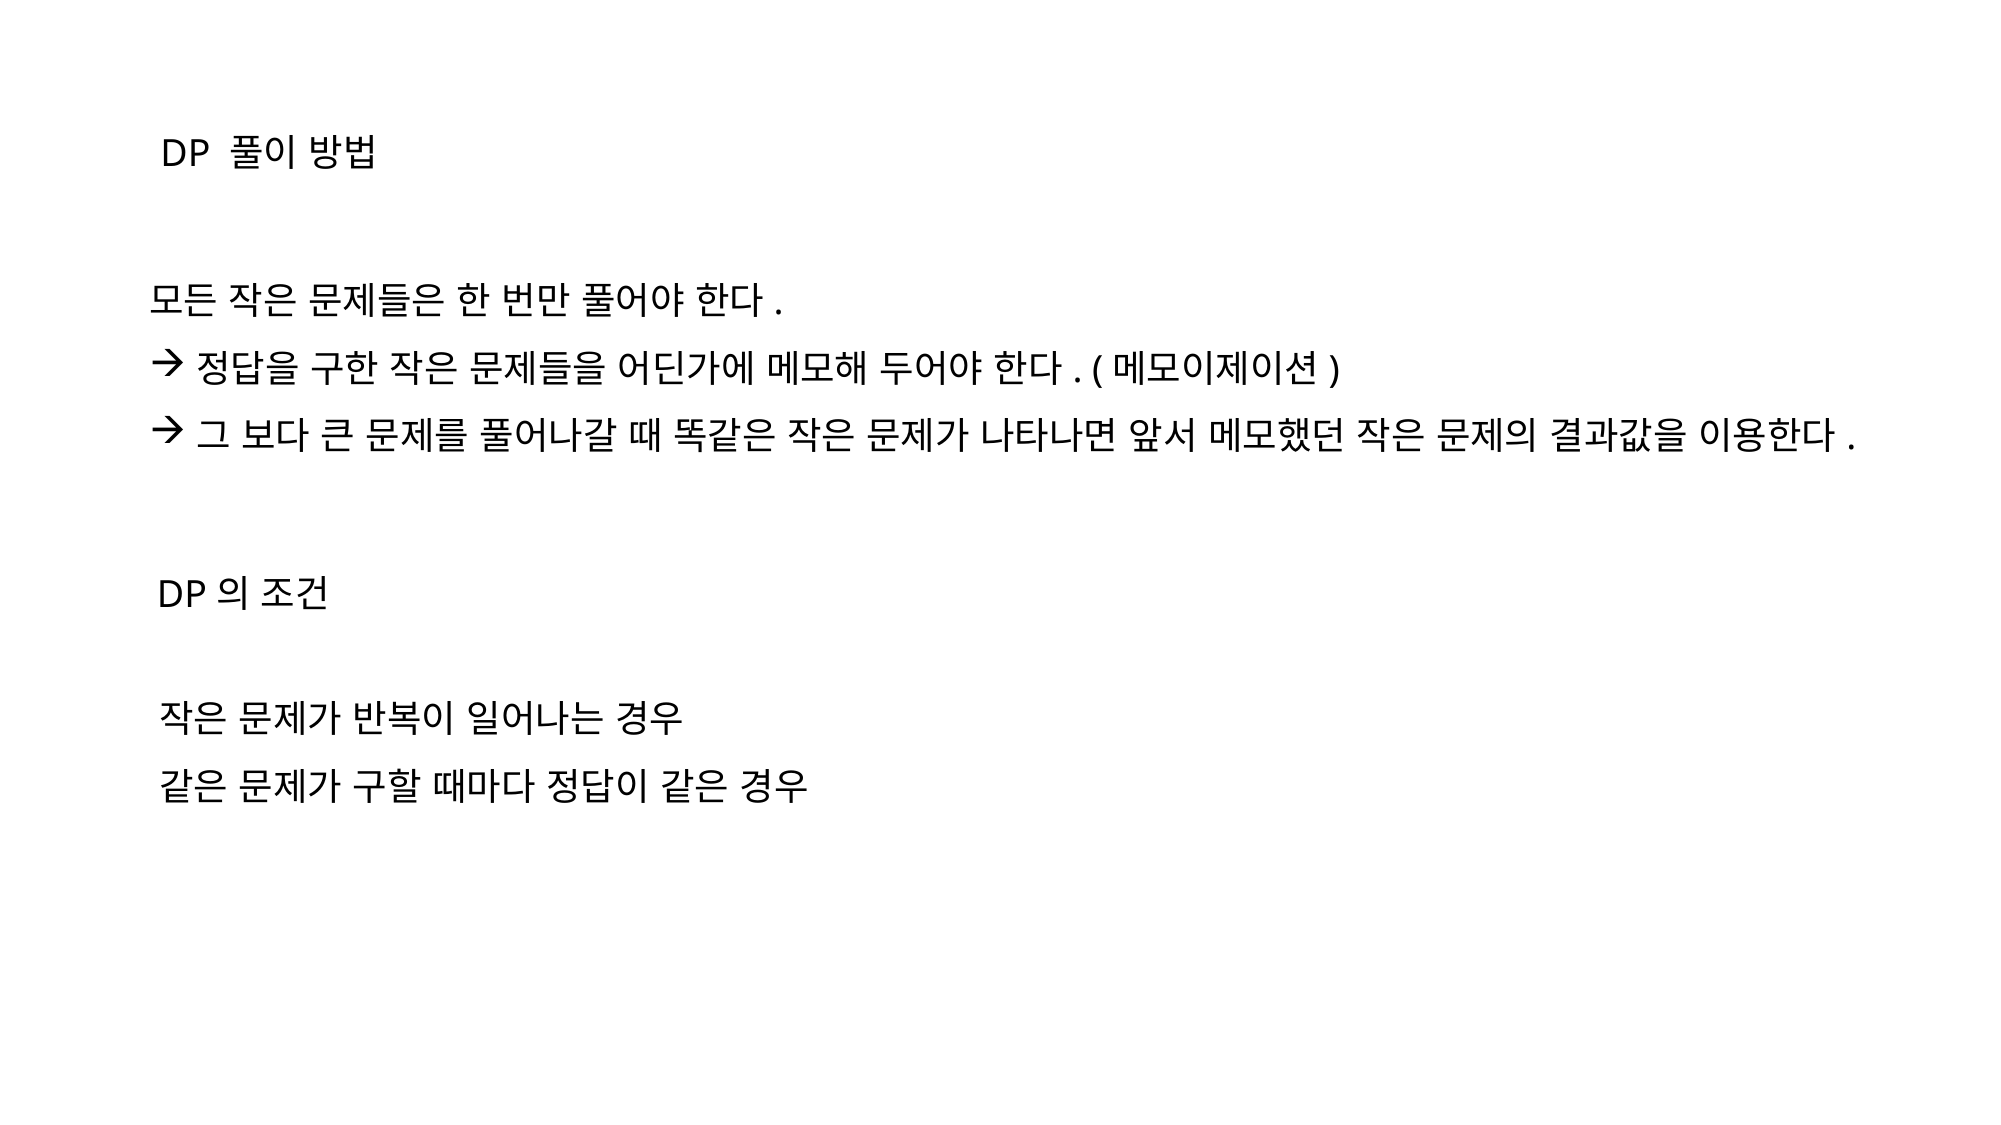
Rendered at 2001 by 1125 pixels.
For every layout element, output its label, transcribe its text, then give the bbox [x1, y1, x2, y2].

text_box DP 풀이 방법 [145, 121, 393, 182]
text_box DP의 조건 [142, 562, 345, 623]
text_box 모든 작은 문제들은 한 번만 풀어야 한다. 정답을 구한 작은 문제들을 어딘가에 메모해 두어야 한다. (메모이제이션) 그 보다 큰 문제를 풀어나갈 때 똑같은 작은 문제가 나타나면 앞서 메모했던 작은 문제의 결과값을 이용한다. [134, 247, 1872, 465]
text_box 작은 문제가 반복이 일어나는 경우 같은 문제가 구할 때마다 정답이 같은 경우 [144, 665, 825, 815]
